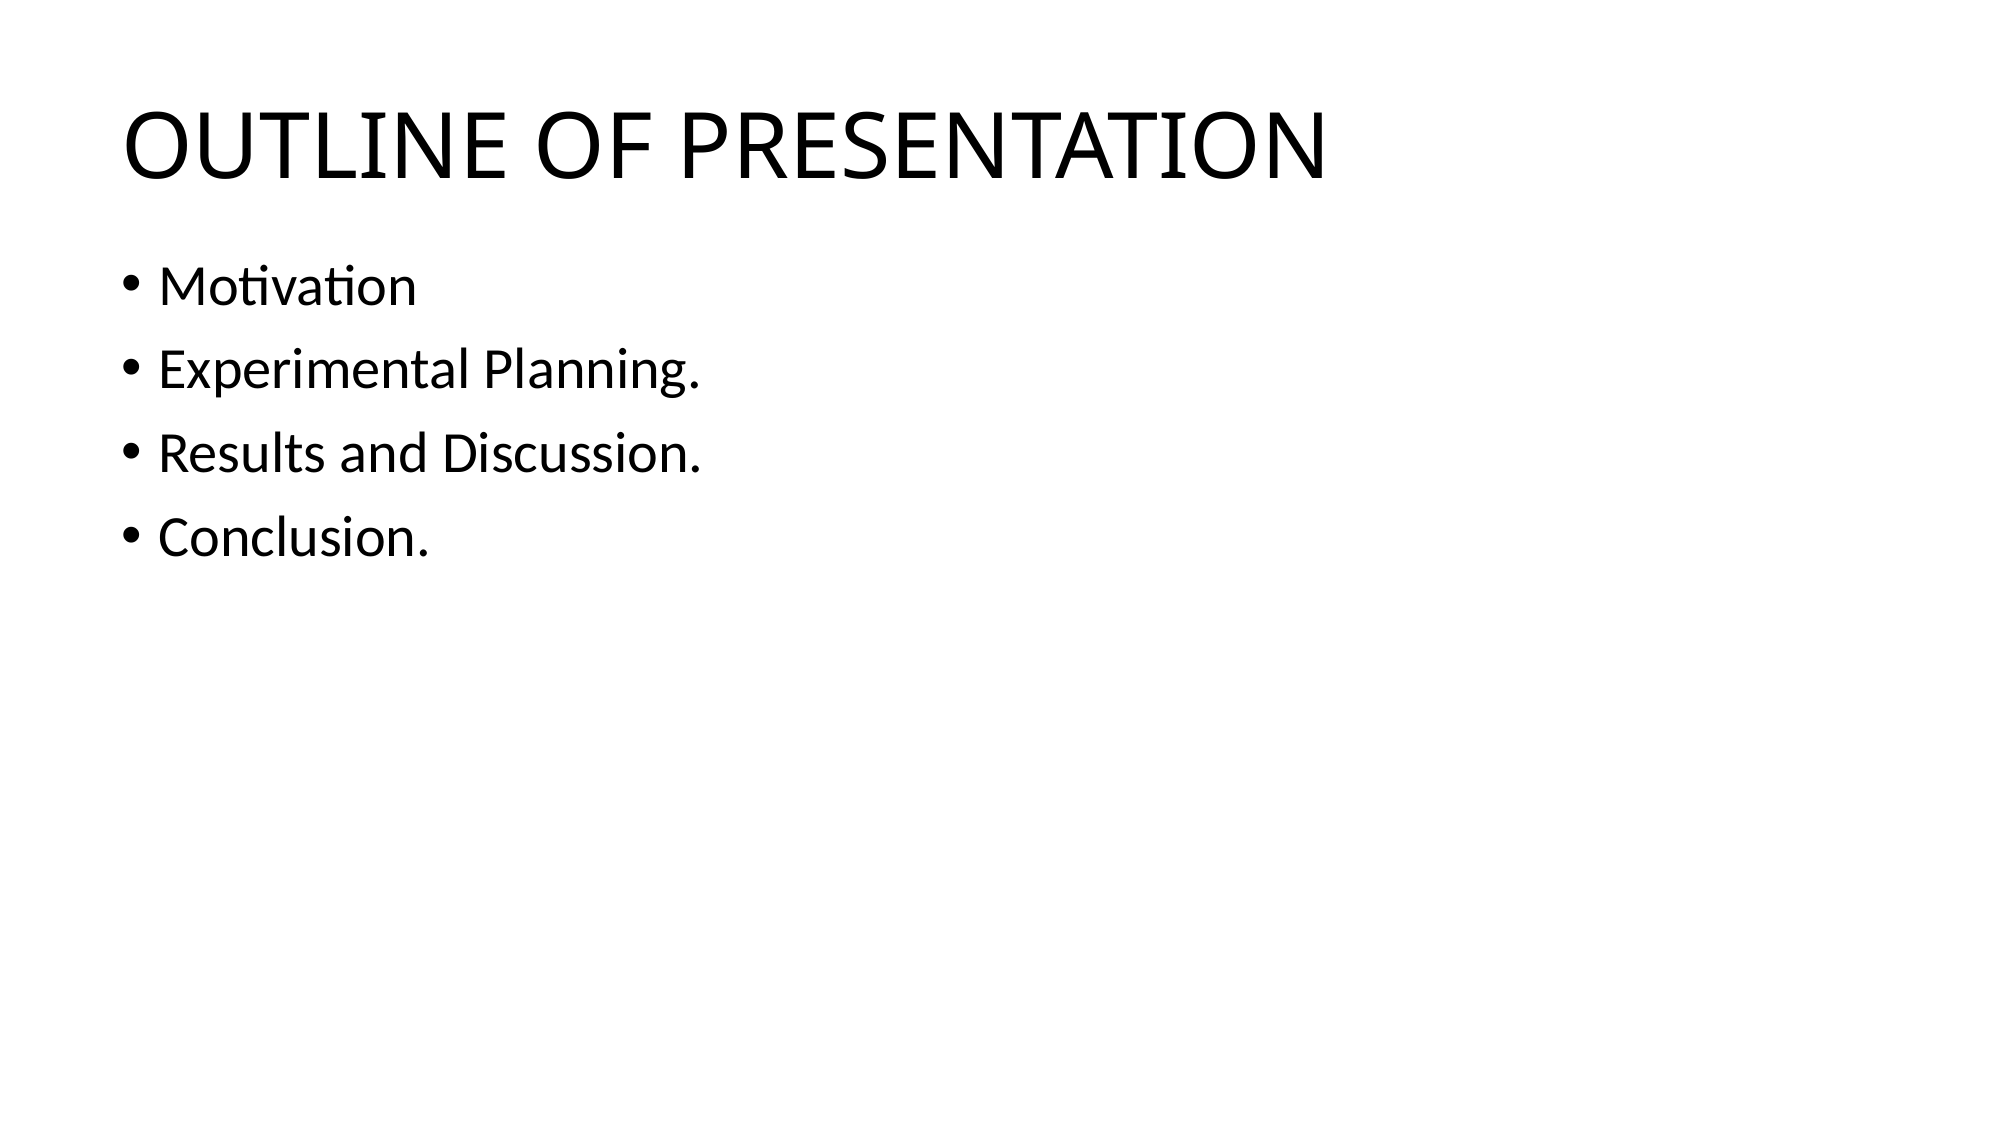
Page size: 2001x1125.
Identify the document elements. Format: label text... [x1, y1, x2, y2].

list Motivation Experimental Planning. Results and Discussion. Conclusion. [106, 247, 1574, 936]
title OUTLINE OF PRESENTATION [106, 74, 1649, 223]
